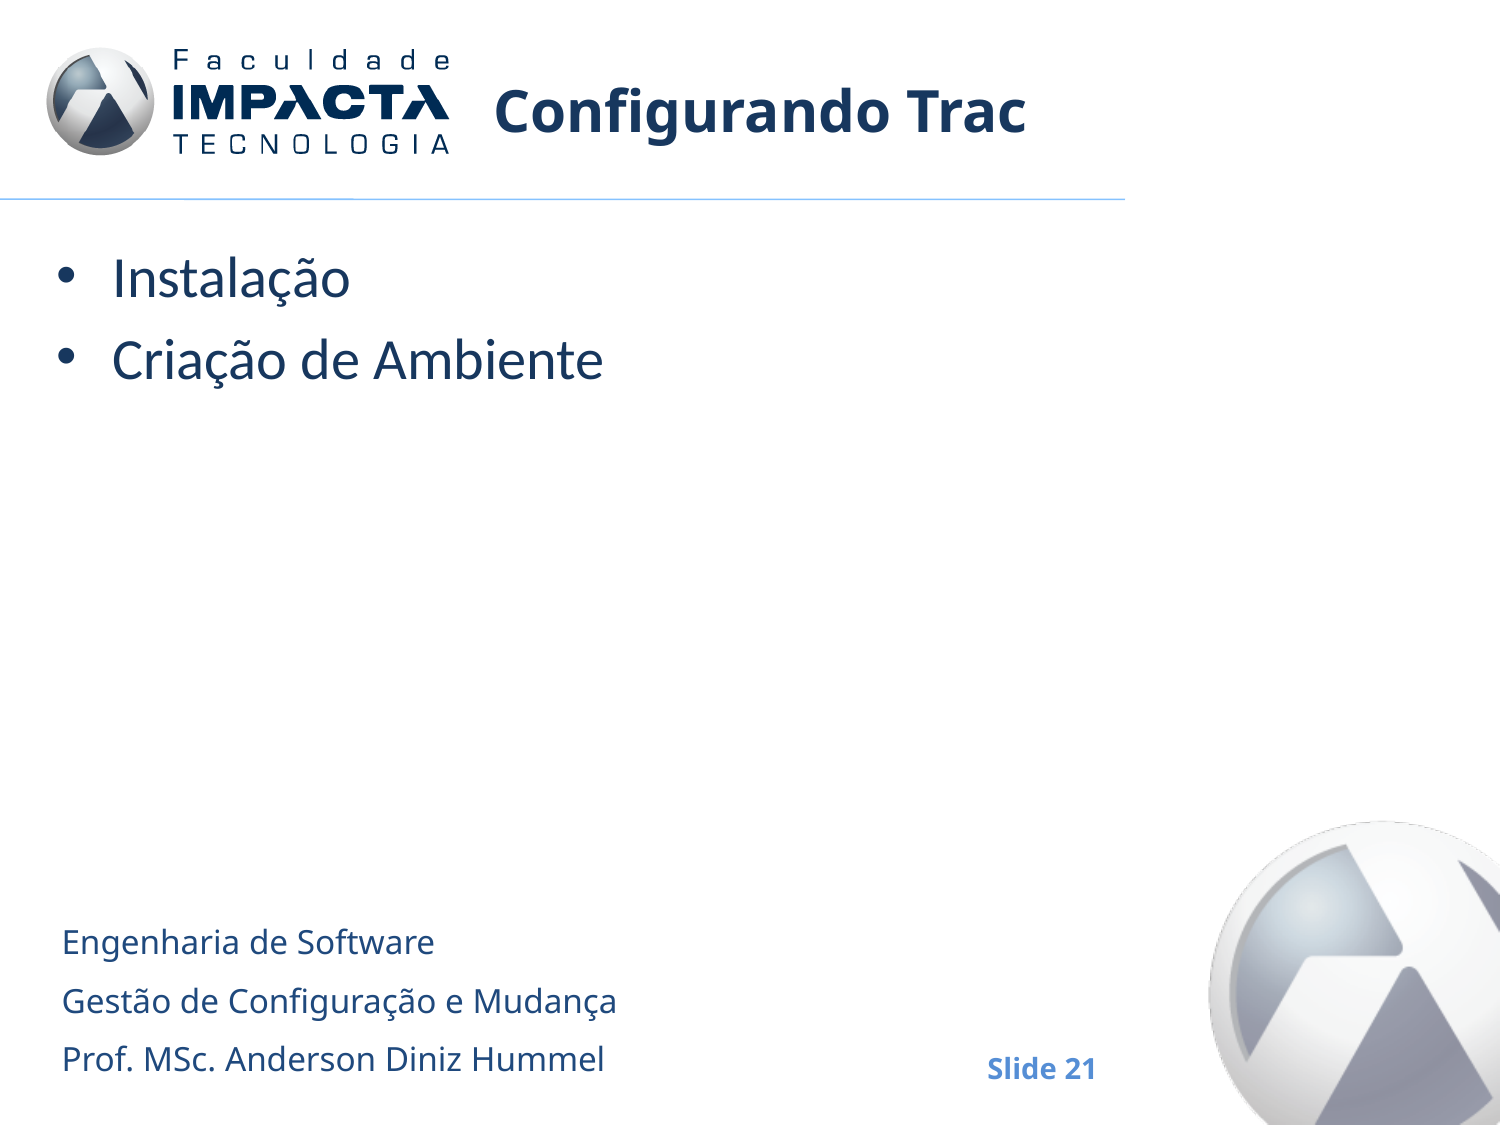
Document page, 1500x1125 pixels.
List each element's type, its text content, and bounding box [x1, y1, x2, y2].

list Instalação Criação de Ambiente [41, 231, 1400, 894]
picture [1206, 787, 1500, 1125]
list Prof. MSc. Anderson Diniz Hummel [46, 1031, 868, 1102]
title Configurando Trac [478, 66, 1483, 149]
picture [35, 35, 458, 164]
list Engenharia de Software [46, 914, 868, 972]
list Gestão de Configuração e Mudança [46, 972, 868, 1031]
